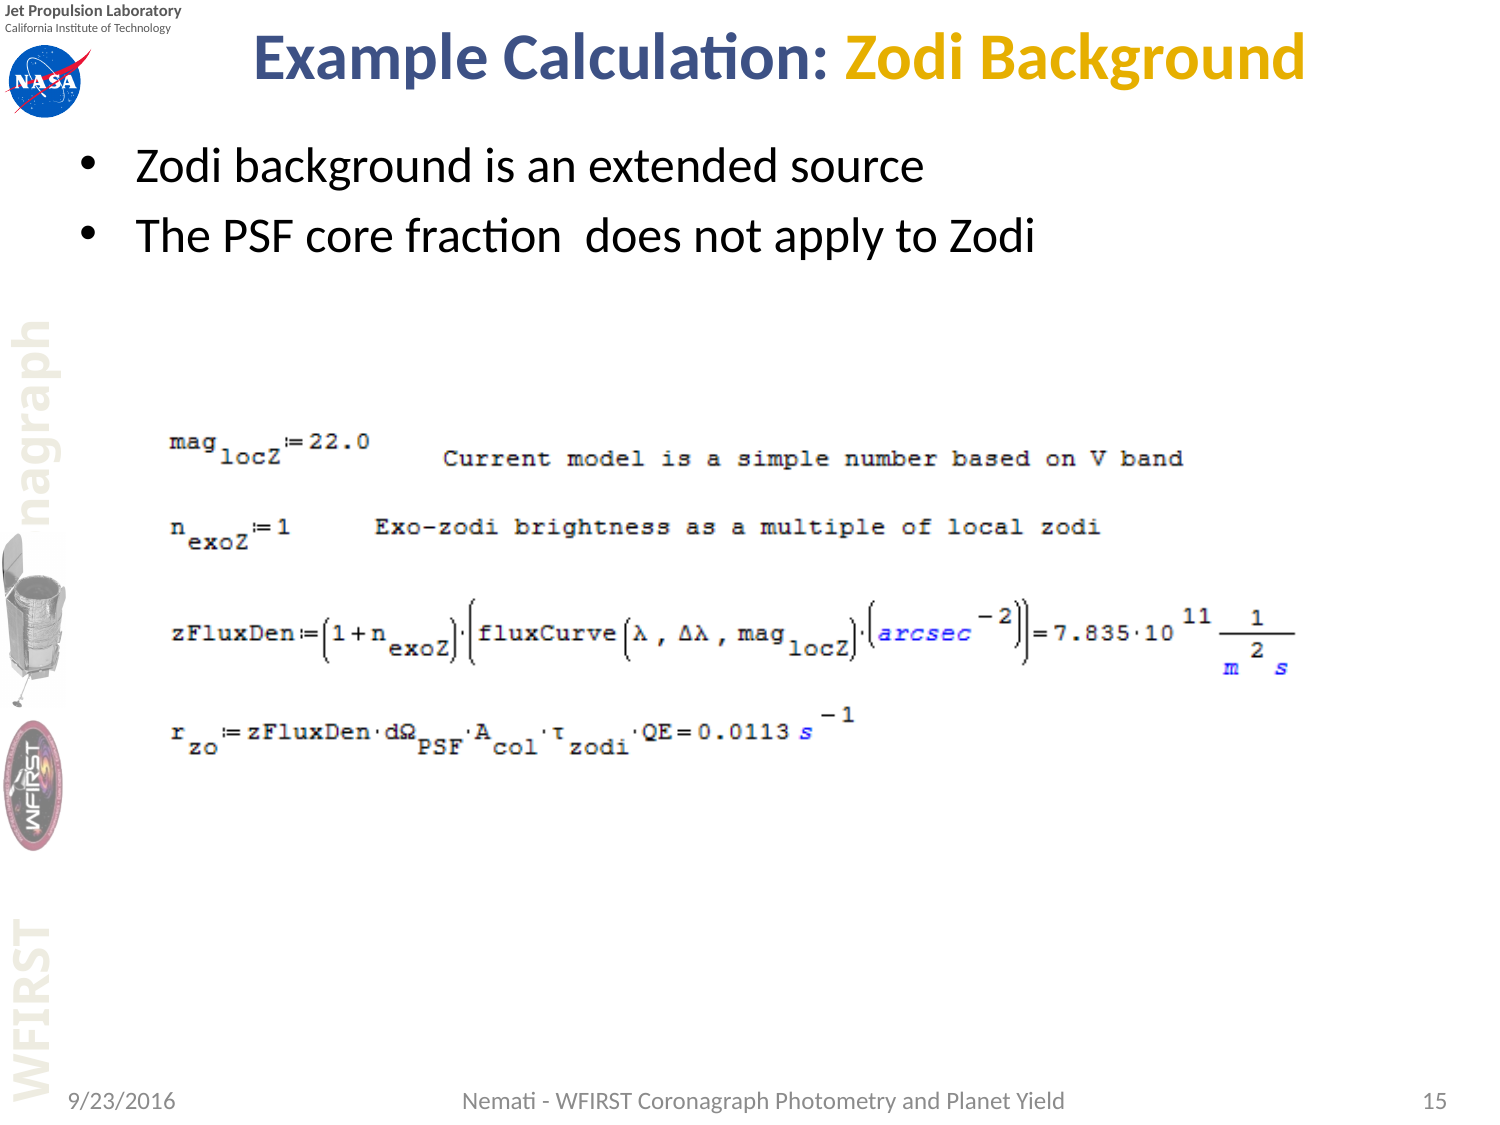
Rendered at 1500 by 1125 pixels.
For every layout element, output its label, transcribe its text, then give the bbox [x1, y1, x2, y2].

footer Nemati - WFIRST Coronagraph Photometry and Planet Yield [205, 1081, 1324, 1118]
slide_number 15 [1337, 1081, 1463, 1118]
picture [159, 415, 1303, 768]
title Example Calculation: Zodi Background [238, 8, 1463, 97]
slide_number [52, 1081, 198, 1118]
picture [0, 39, 98, 123]
